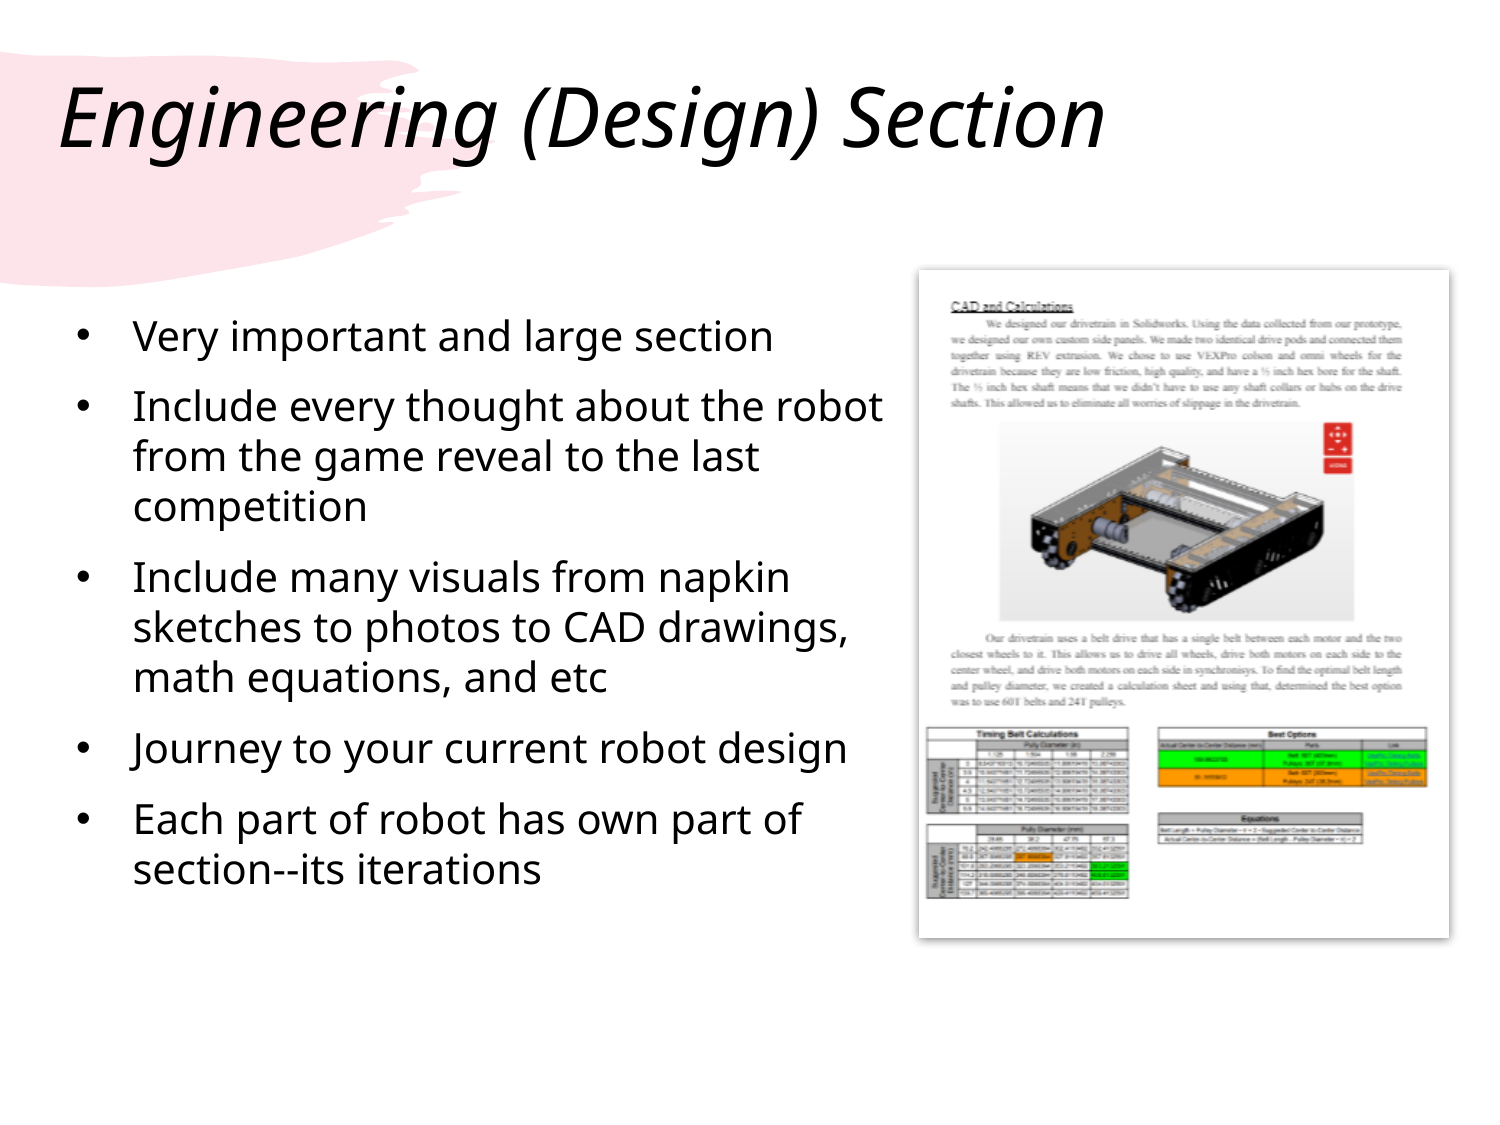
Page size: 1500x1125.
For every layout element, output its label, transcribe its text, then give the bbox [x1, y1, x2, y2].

picture [919, 270, 1450, 939]
title Engineering (Design) Section [42, 59, 1464, 182]
list Very important and large section Include every thought about the robot from the game reveal to the last competition Include many visuals from napkin sketches to photos to CAD drawings, math equations, and etc Journey to your current robot design Each part of robot has own part of section--its iterations [42, 301, 920, 1030]
